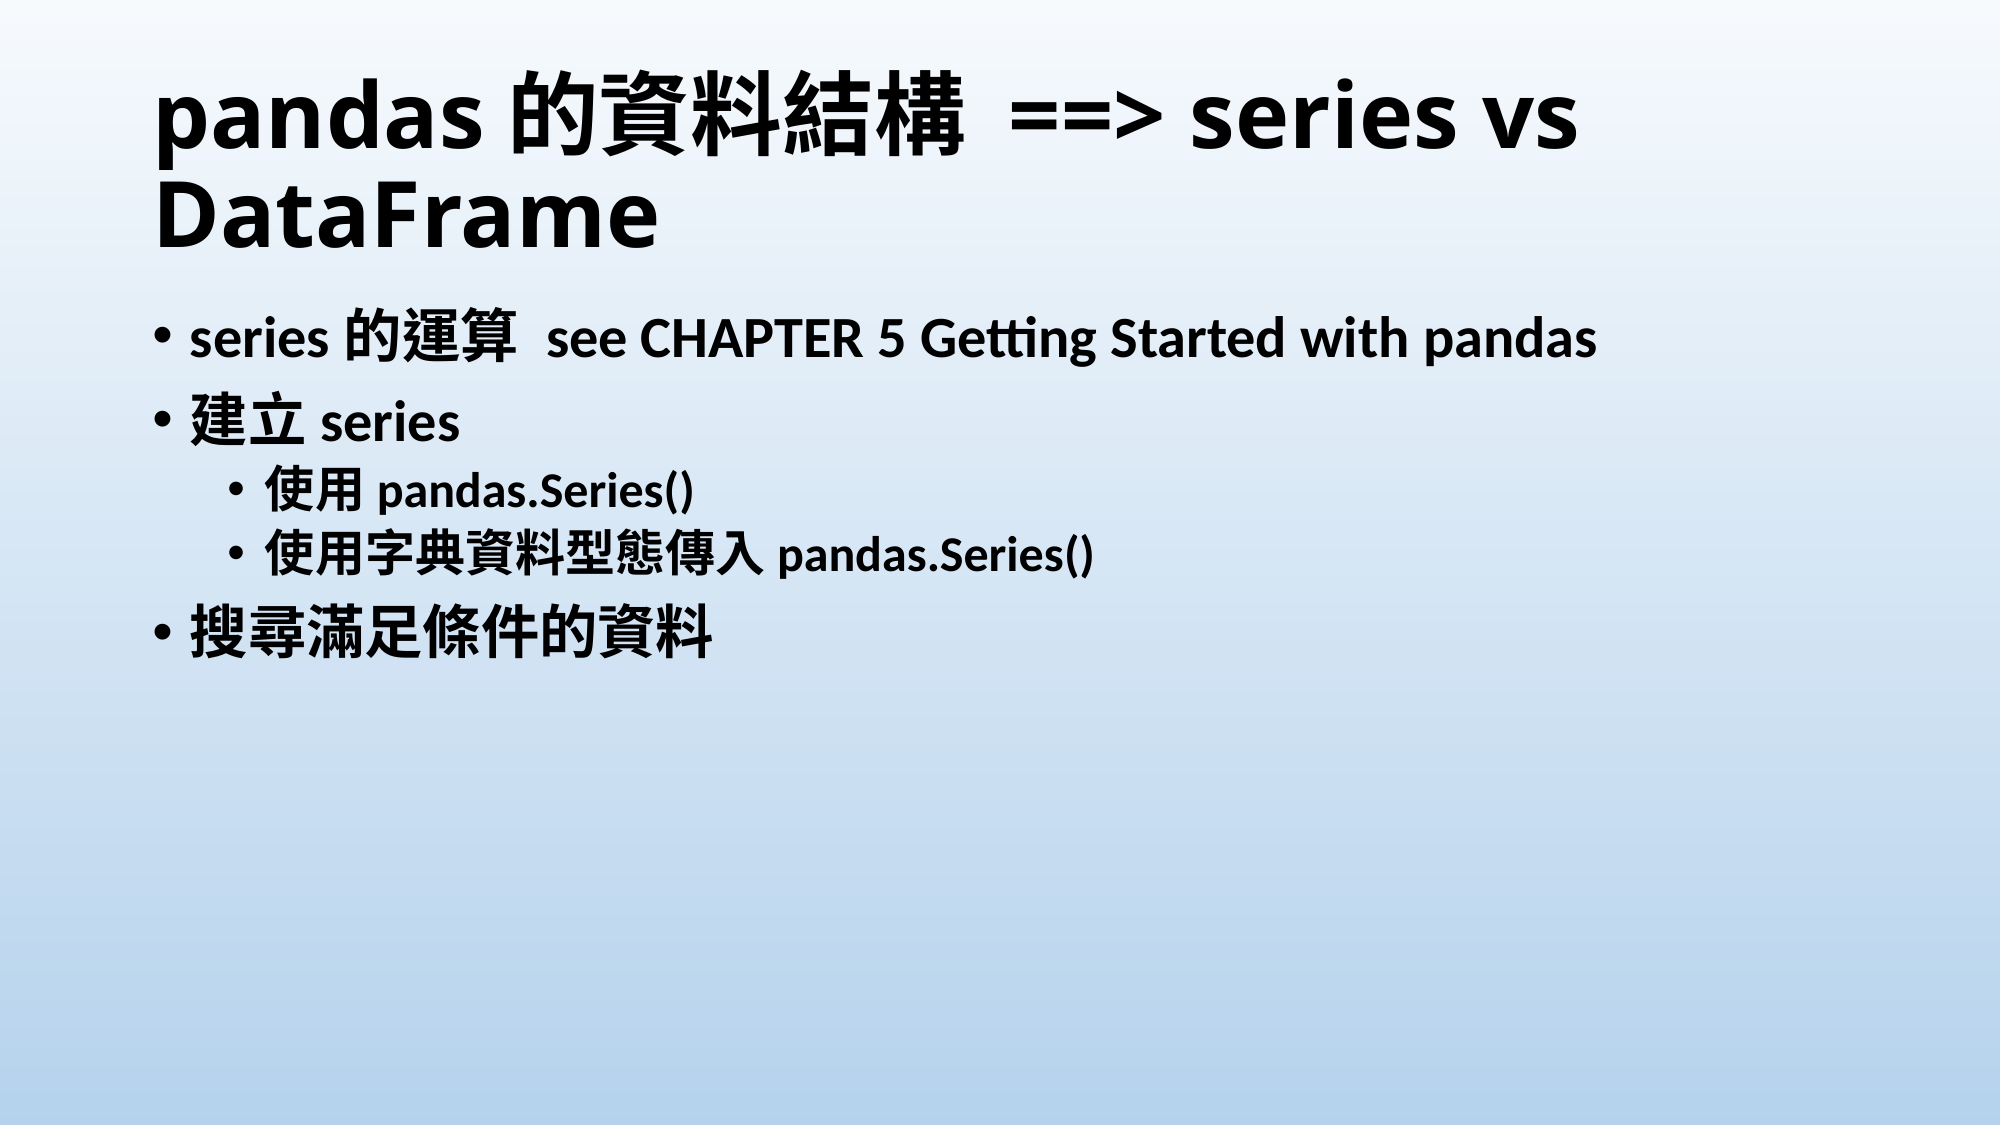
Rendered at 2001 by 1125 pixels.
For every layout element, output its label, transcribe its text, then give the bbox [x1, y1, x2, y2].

title pandas的資料結構 ==> series vs DataFrame [137, 59, 1863, 278]
list series的運算 see CHAPTER 5 Getting Started with pandas 建立series 使用pandas.Series() 使用字典資料型態傳入pandas.Series() 搜尋滿足條件的資料 [137, 299, 1863, 1014]
